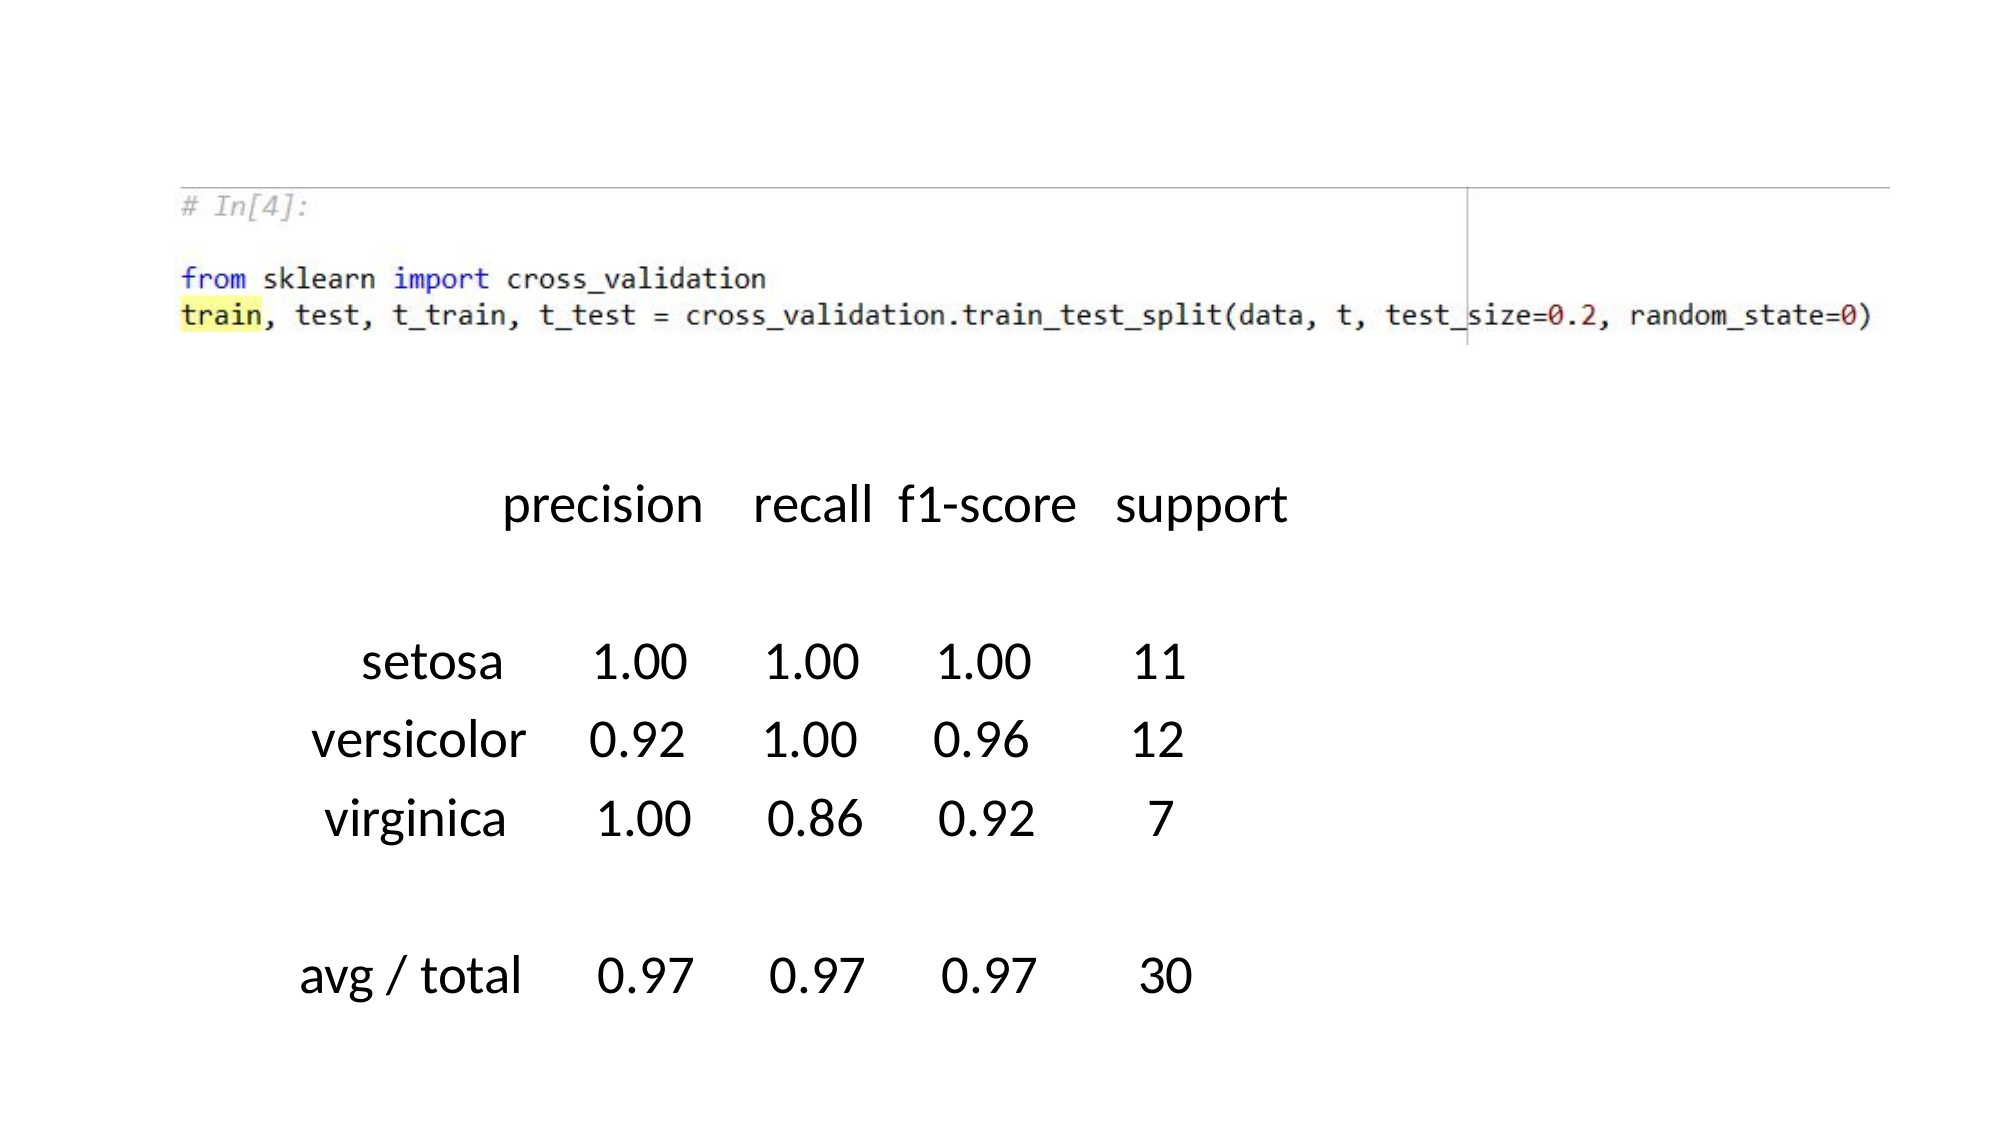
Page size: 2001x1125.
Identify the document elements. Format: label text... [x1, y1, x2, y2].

picture [174, 187, 1890, 345]
list precision recall f1-score support setosa 1.00 1.00 1.00 11 versicolor 0.92 1.00 0.96 12 virginica 1.00 0.86 0.92 7 avg / total 0.97 0.97 0.97 30 [284, 467, 1390, 1017]
